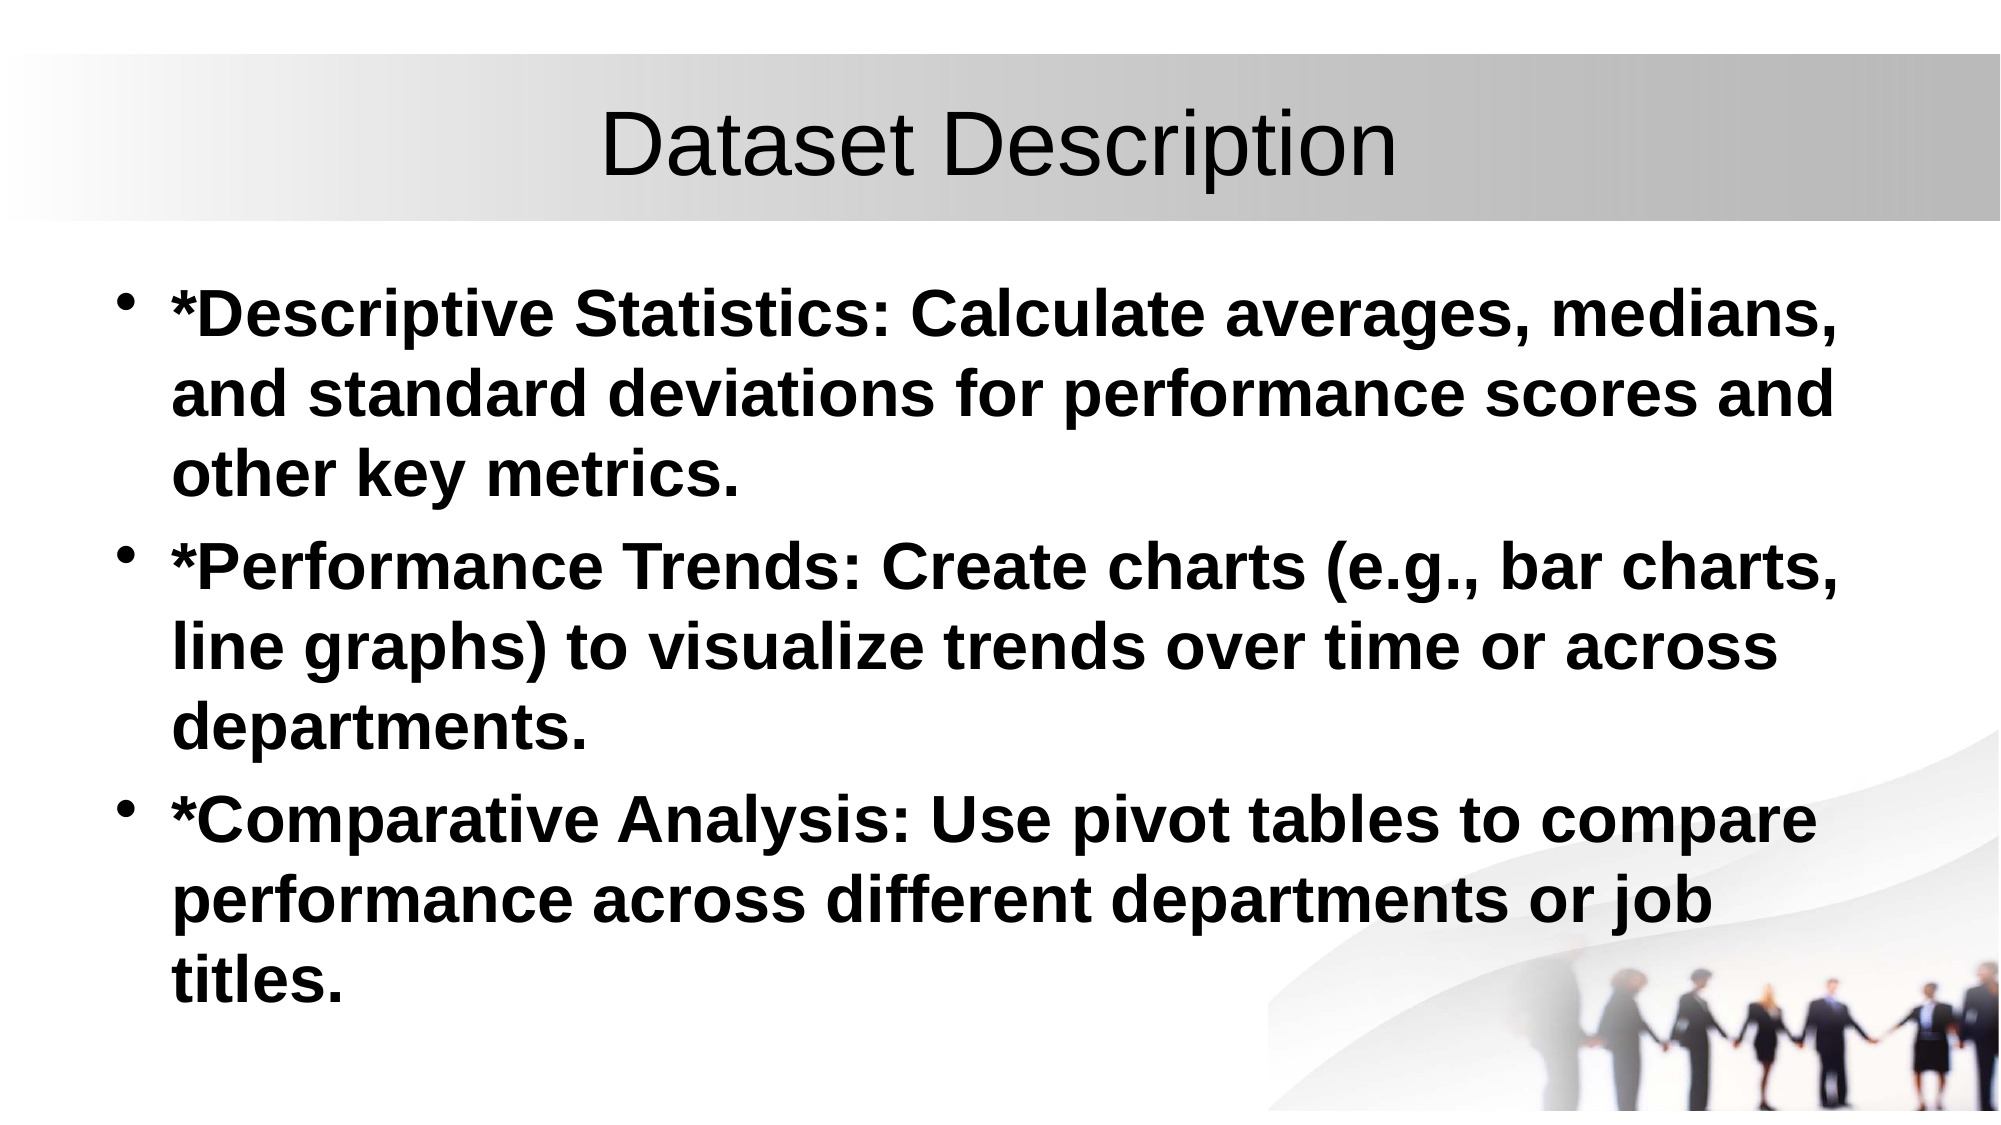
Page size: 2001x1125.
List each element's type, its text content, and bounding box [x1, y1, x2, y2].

title Dataset Description [99, 44, 1901, 233]
picture [1268, 728, 1999, 1111]
list *Descriptive Statistics: Calculate averages, medians, and standard deviations for performance scores and other key metrics. *Performance Trends: Create charts (e.g., bar charts, line graphs) to visualize trends over time or across departments. *Comparative Analysis: Use pivot tables to compare performance across different departments or job titles. [99, 262, 1901, 1006]
